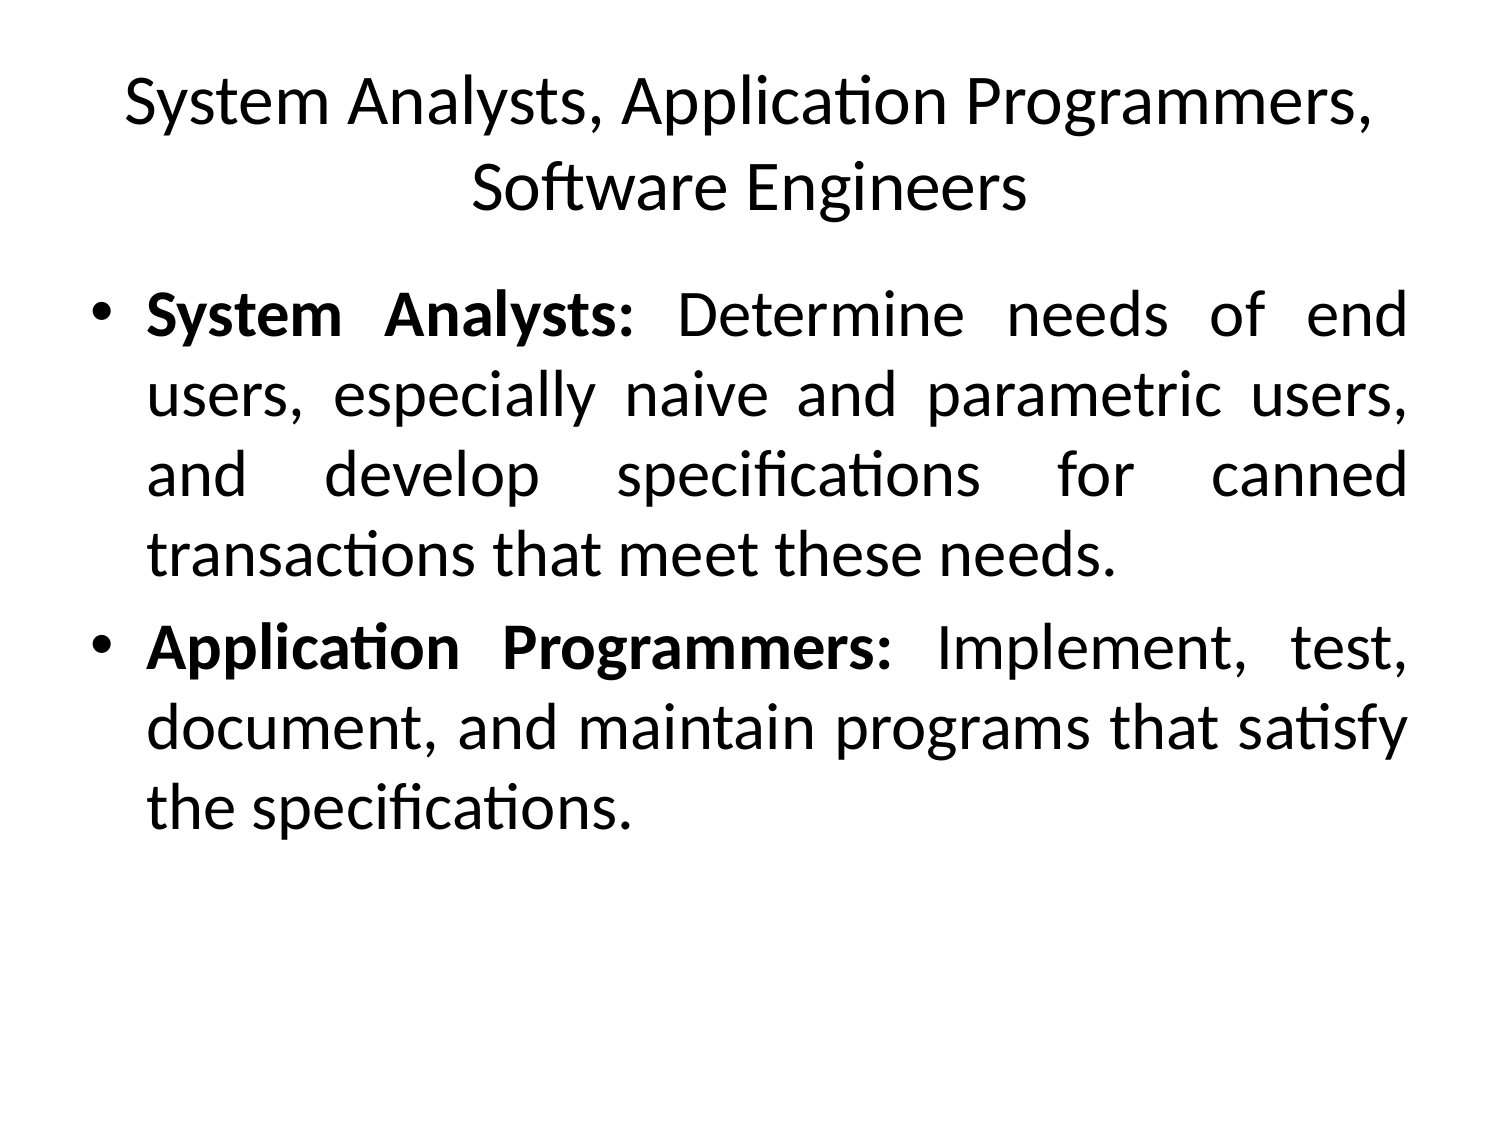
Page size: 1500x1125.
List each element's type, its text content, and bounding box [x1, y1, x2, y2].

list System Analysts: Determine needs of end users, especially naive and parametric users, and develop specifications for canned transactions that meet these needs. Application Programmers: Implement, test, document, and maintain programs that satisfy the specifications. [75, 262, 1425, 1005]
title System Analysts, Application Programmers, Software Engineers [75, 45, 1425, 233]
